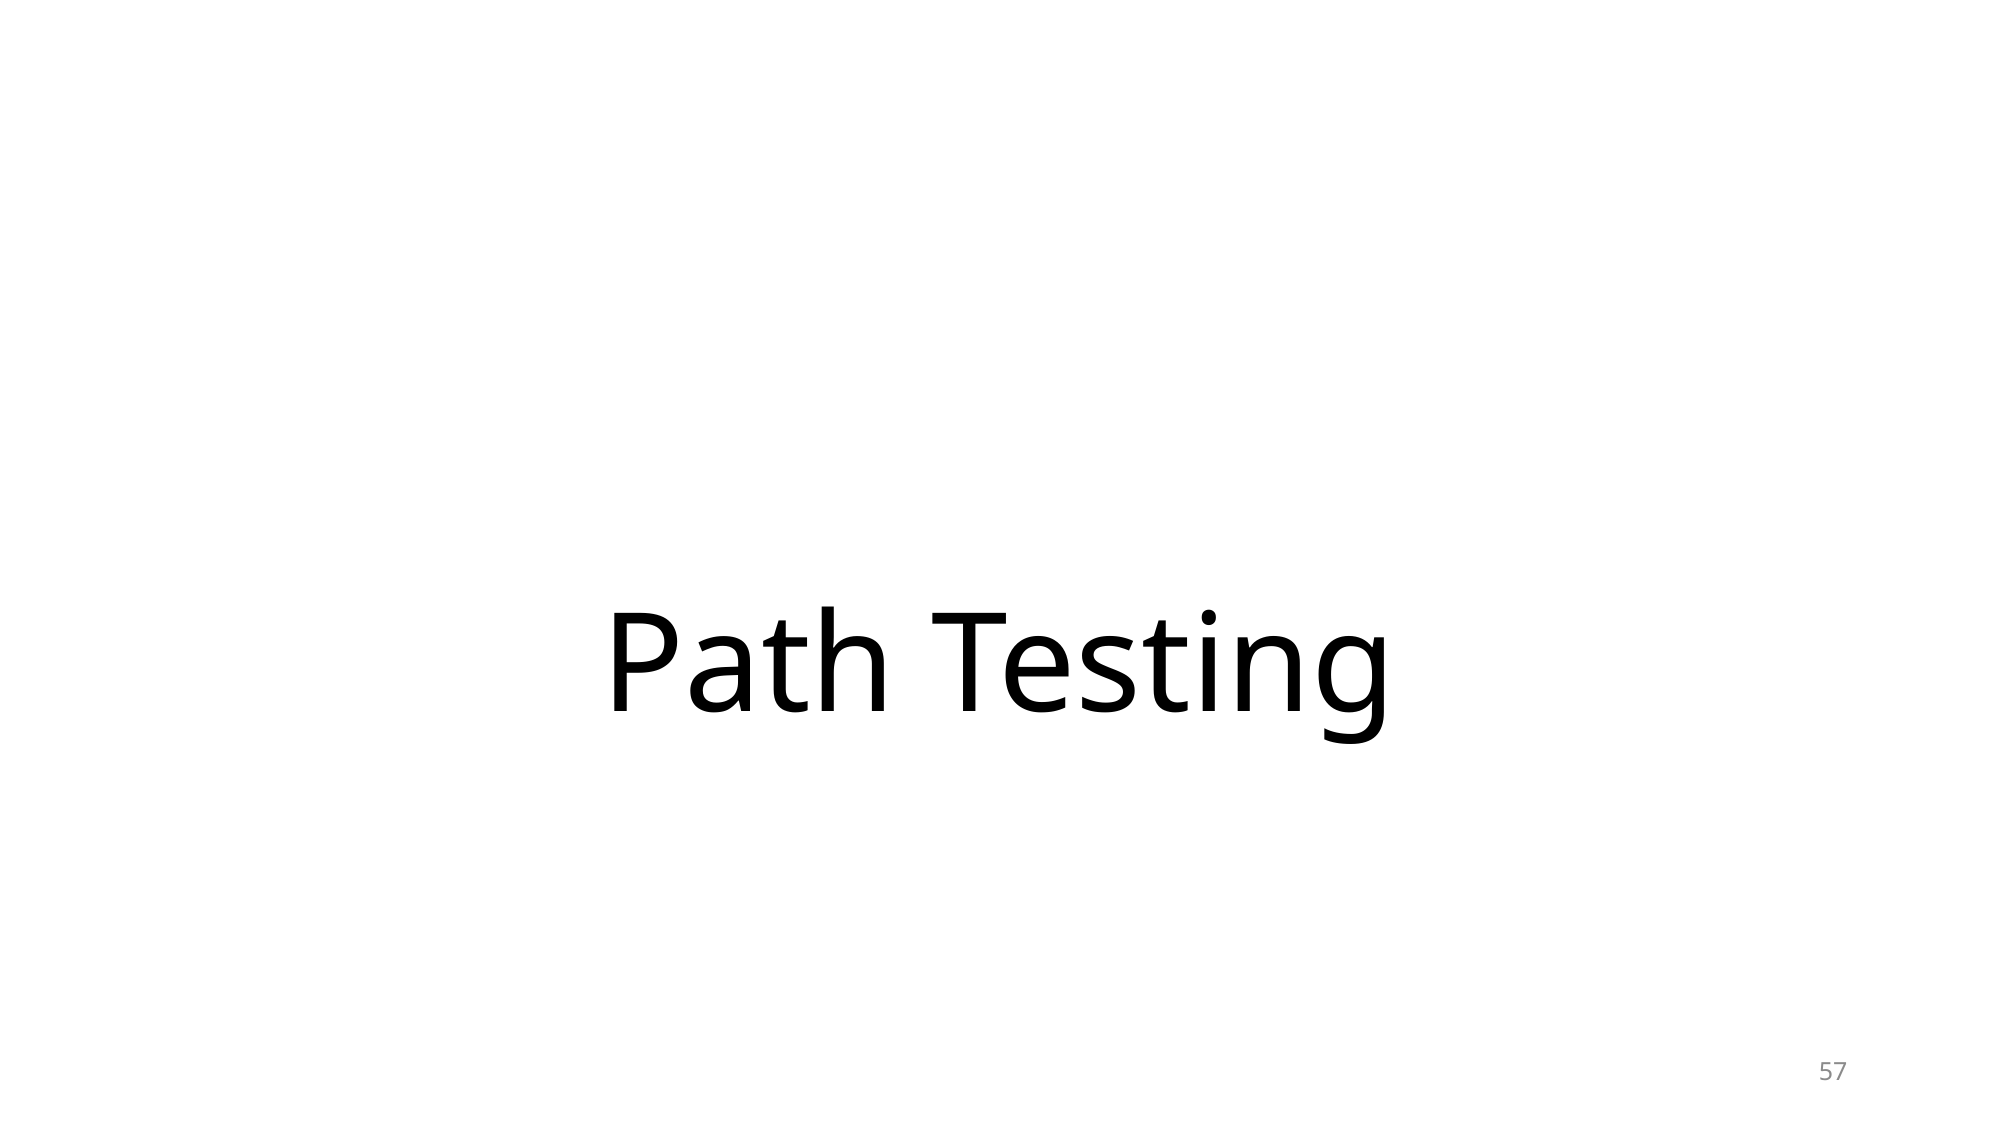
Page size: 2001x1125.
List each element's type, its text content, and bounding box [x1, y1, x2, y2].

slide_number 57 [1412, 1042, 1863, 1103]
title Path Testing [136, 280, 1862, 749]
